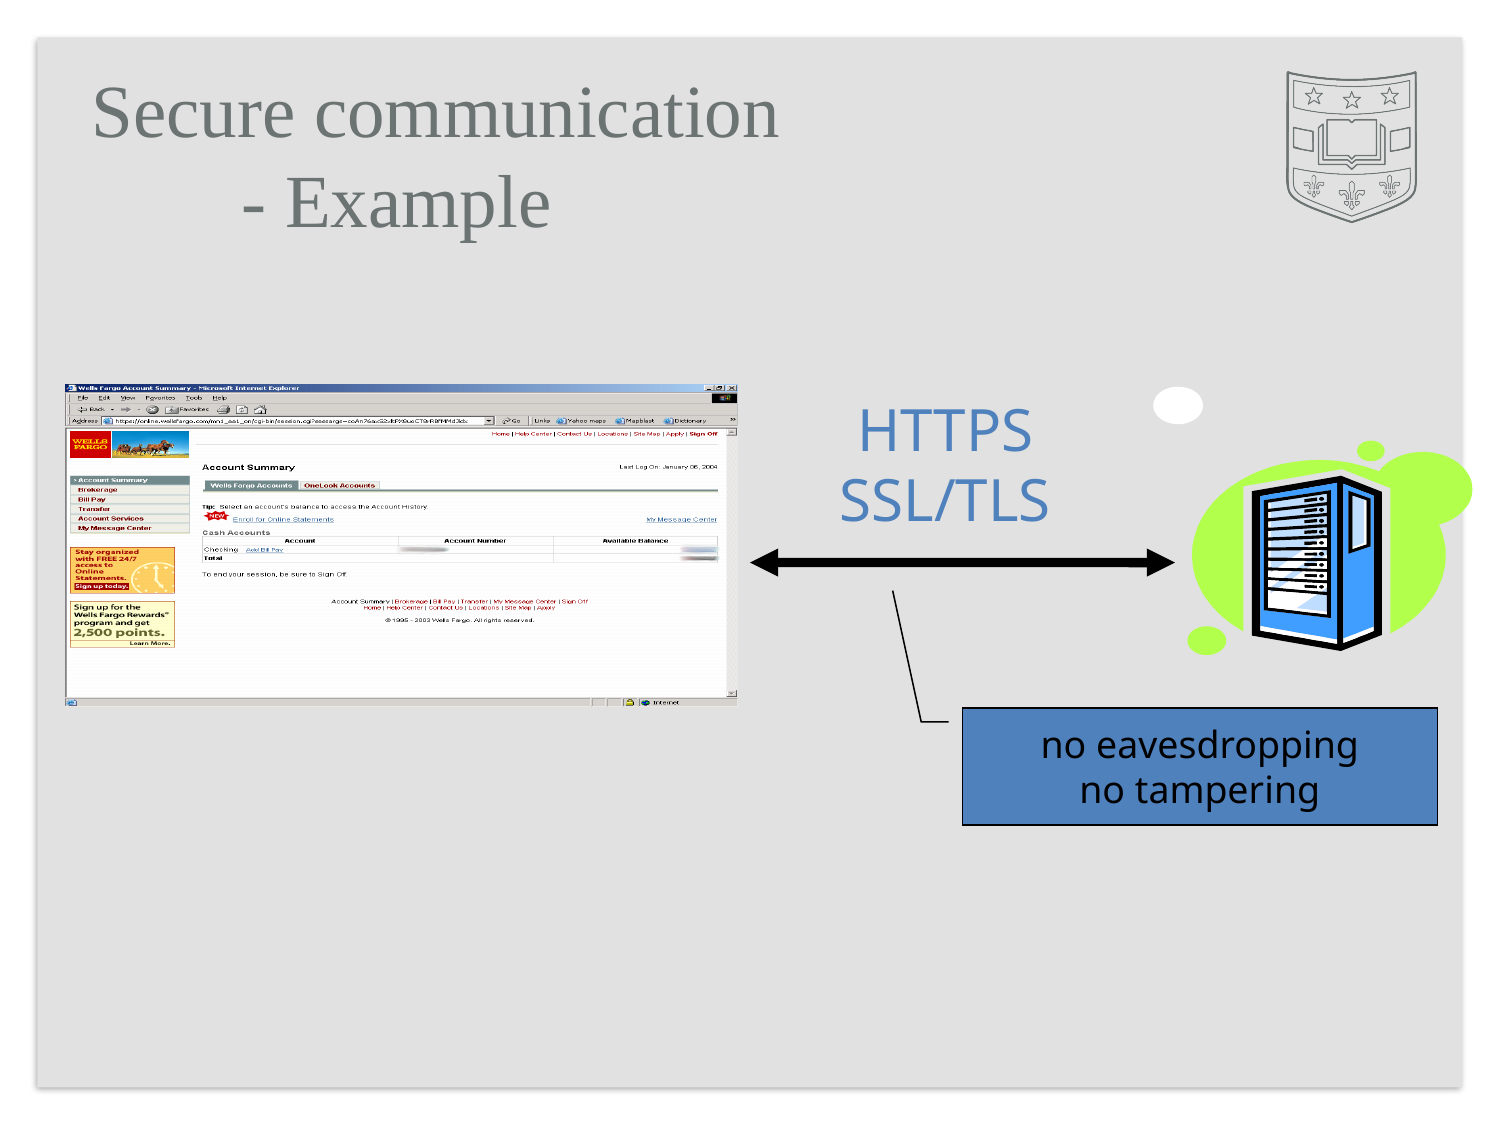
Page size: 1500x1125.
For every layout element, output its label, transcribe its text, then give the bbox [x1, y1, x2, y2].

picture [1286, 71, 1417, 223]
text_box [750, 556, 1175, 569]
text_box [1153, 386, 1204, 425]
picture [1187, 440, 1473, 656]
text_box HTTPS SSL/TLS [824, 385, 1067, 541]
text_box no eavesdropping no tampering [962, 707, 1438, 825]
picture [65, 384, 738, 709]
title Secure communication - Example [76, 71, 1264, 233]
